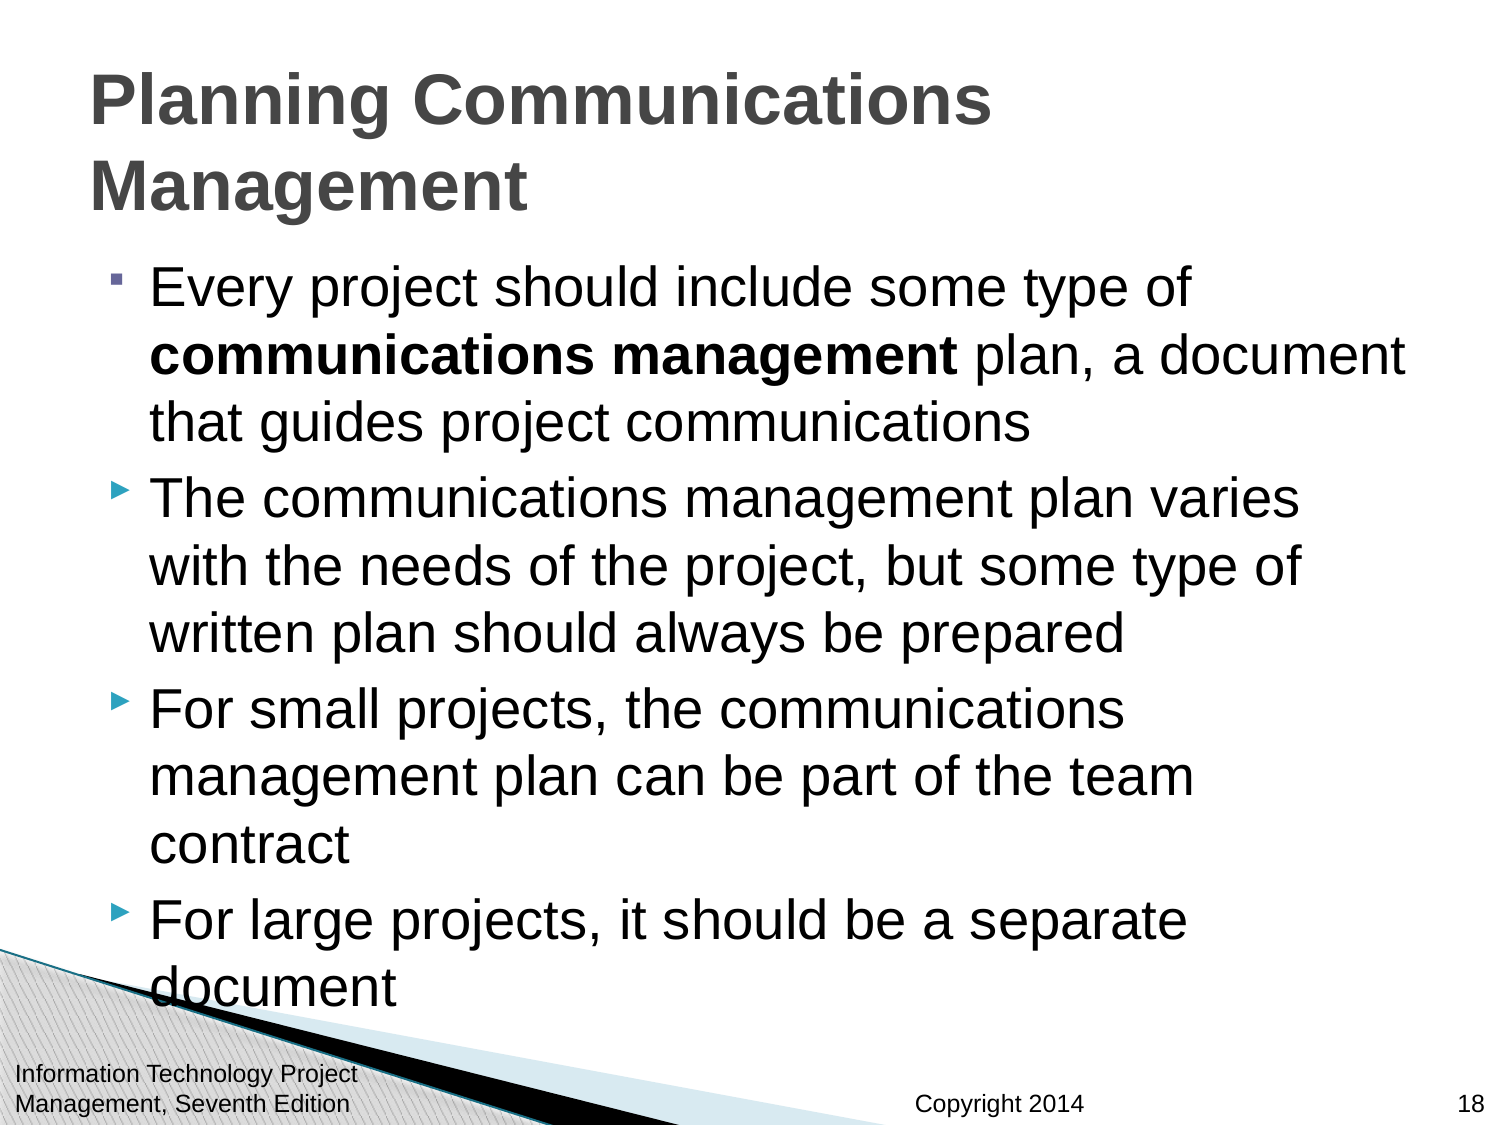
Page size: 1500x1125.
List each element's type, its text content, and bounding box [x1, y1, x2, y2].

title Planning Communications Management [75, 45, 1425, 233]
slide_number 18 [1408, 1065, 1500, 1125]
list Every project should include some type of communications management plan, a document that guides project communications The communications management plan varies with the needs of the project, but some type of written plan should always be prepared For small projects, the communications management plan can be part of the team contract For large projects, it should be a separate document [74, 242, 1426, 986]
footer Information Technology Project Management, Seventh Edition [0, 1065, 425, 1125]
